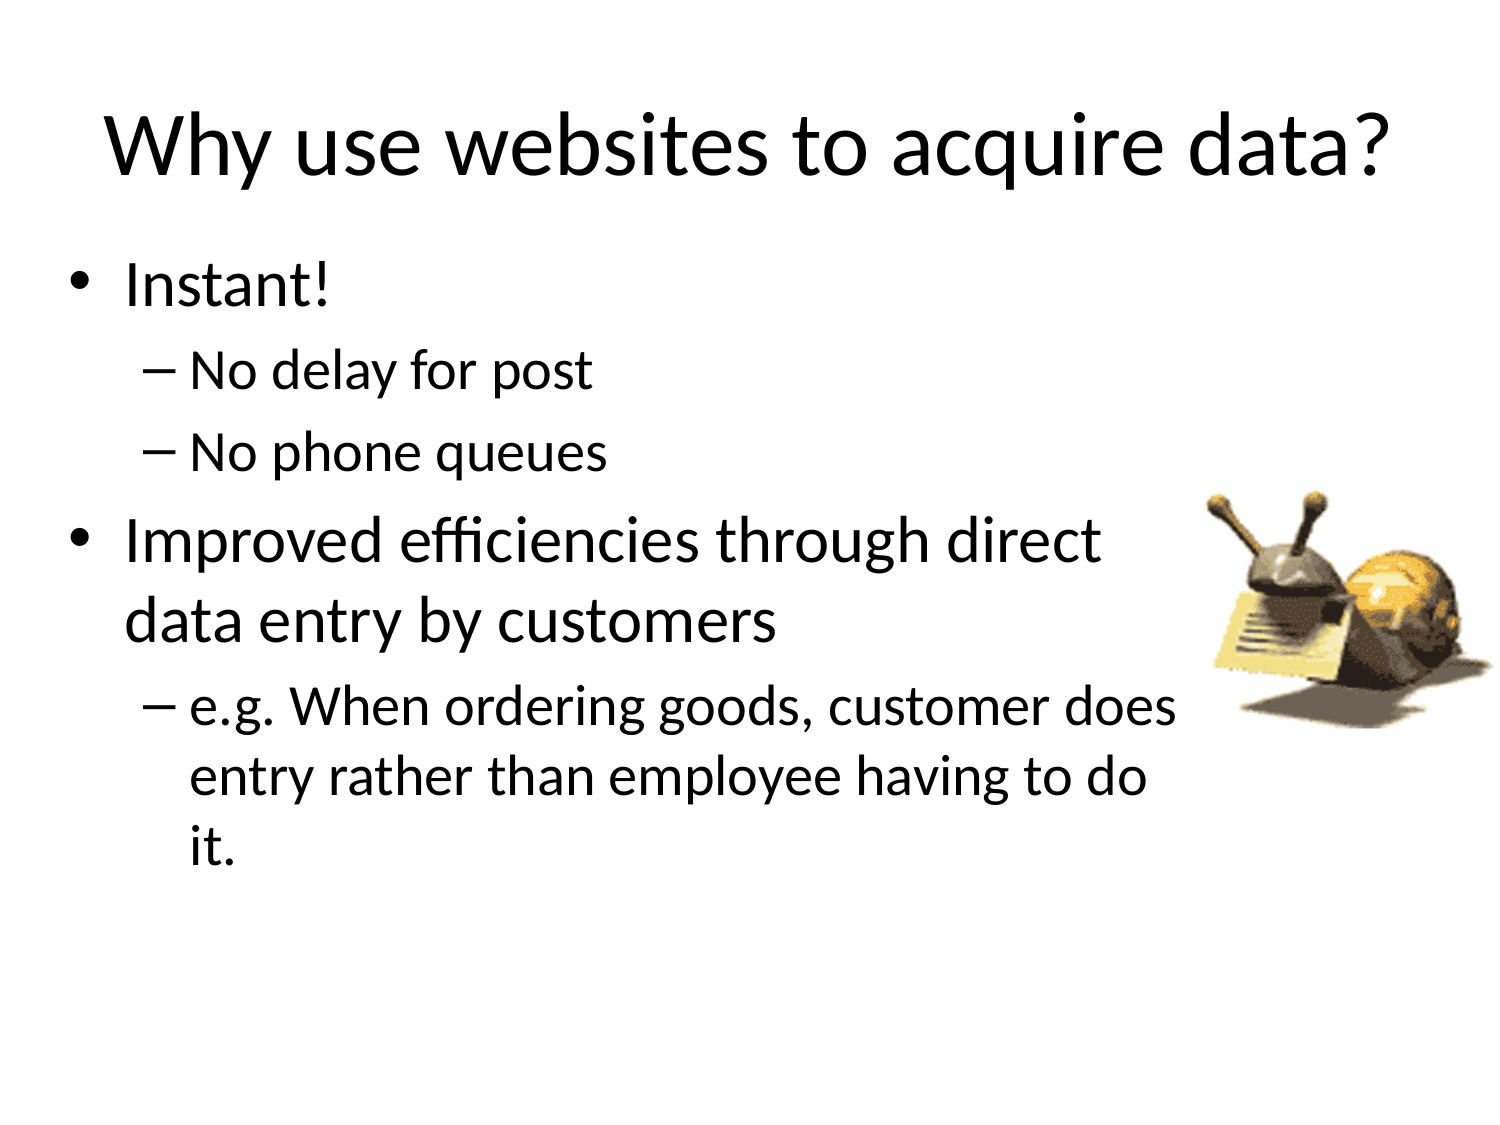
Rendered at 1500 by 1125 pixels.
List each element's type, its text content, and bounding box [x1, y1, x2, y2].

list Instant! No delay for post No phone queues Improved efficiencies through direct data entry by customers e.g. When ordering goods, customer does entry rather than employee having to do it. [53, 231, 1211, 1005]
title Why use websites to acquire data? [75, 45, 1425, 233]
picture [1195, 373, 1500, 796]
